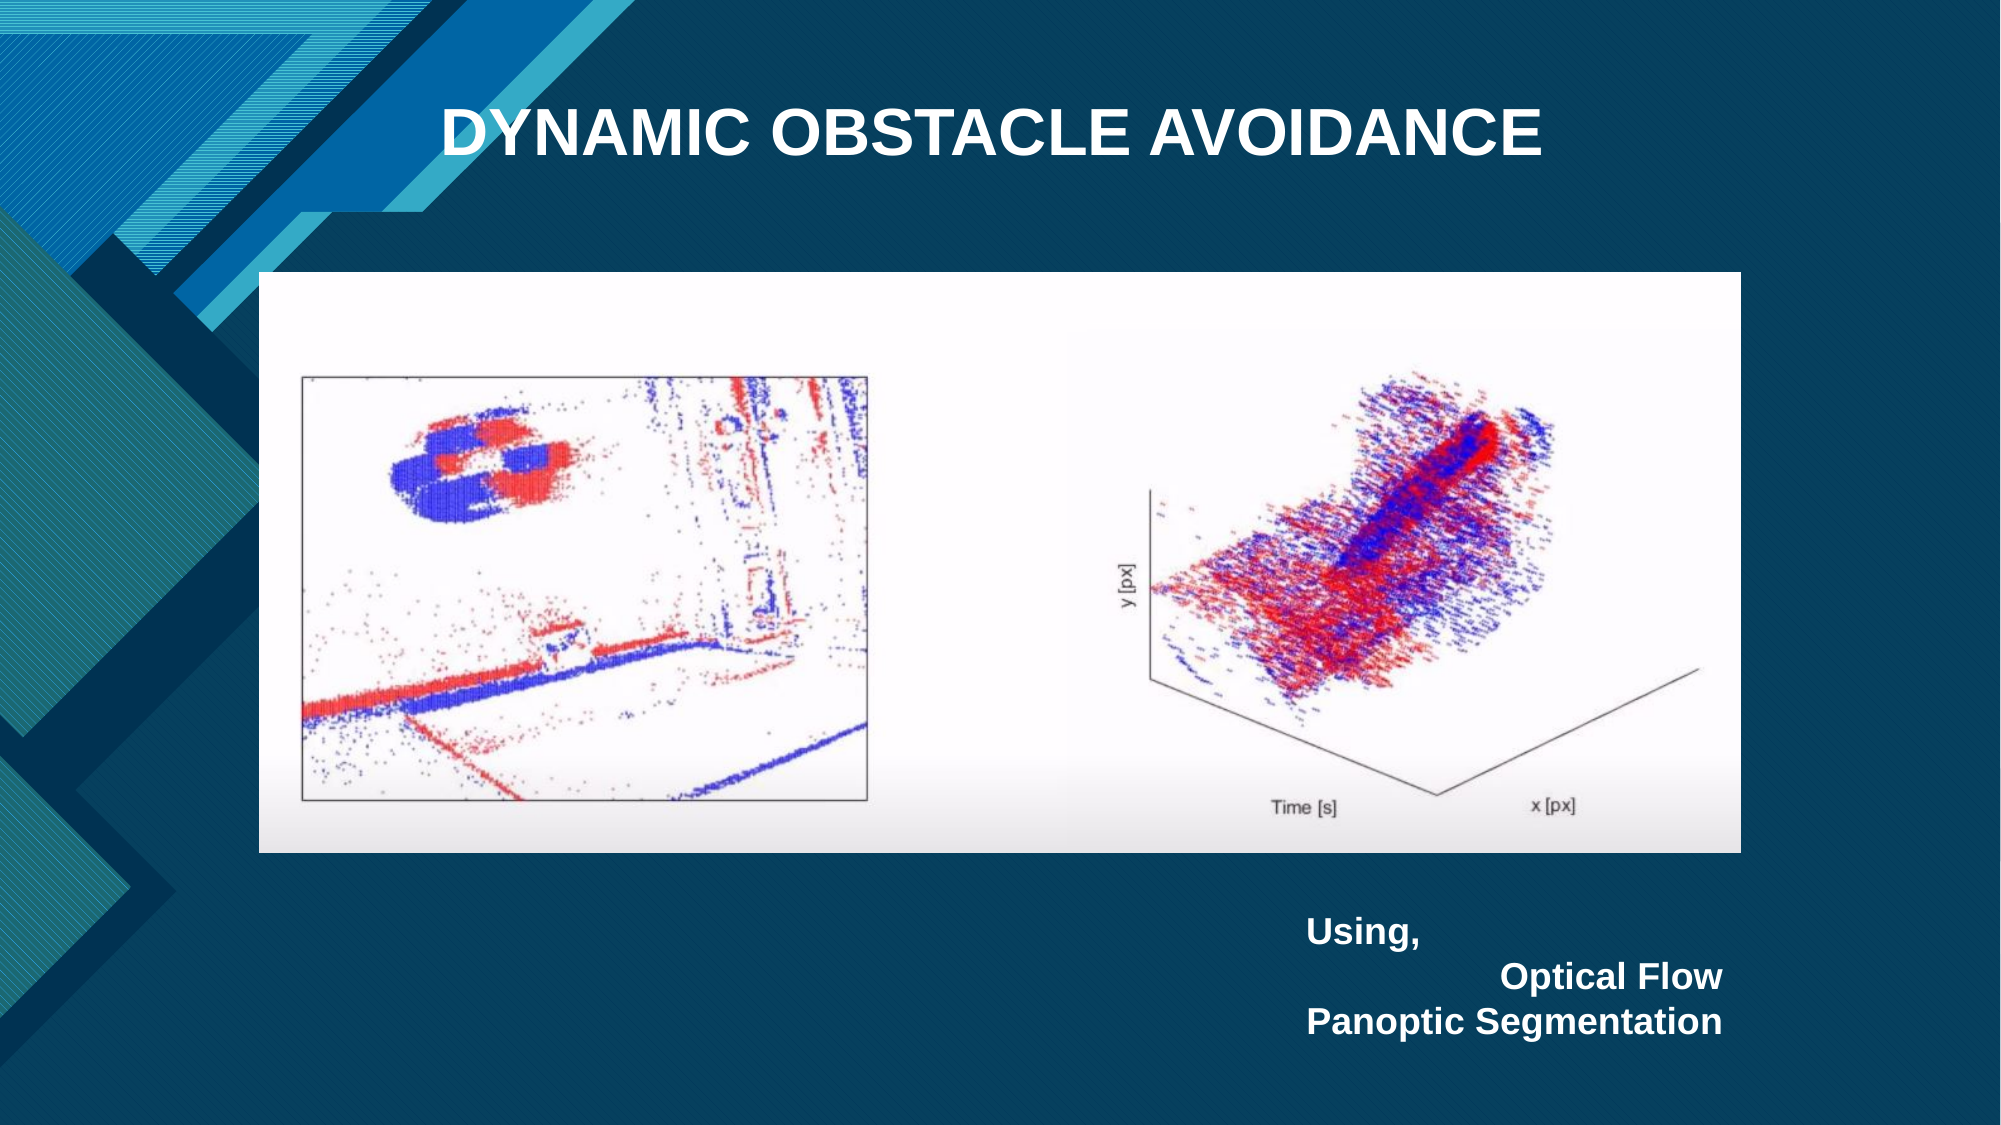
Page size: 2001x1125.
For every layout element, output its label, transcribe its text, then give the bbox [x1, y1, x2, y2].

picture [259, 271, 1740, 852]
text_box DYNAMIC OBSTACLE AVOIDANCE [72, 88, 1913, 177]
text_box Using, Optical Flow Panoptic Segmentation [1291, 899, 1739, 1050]
